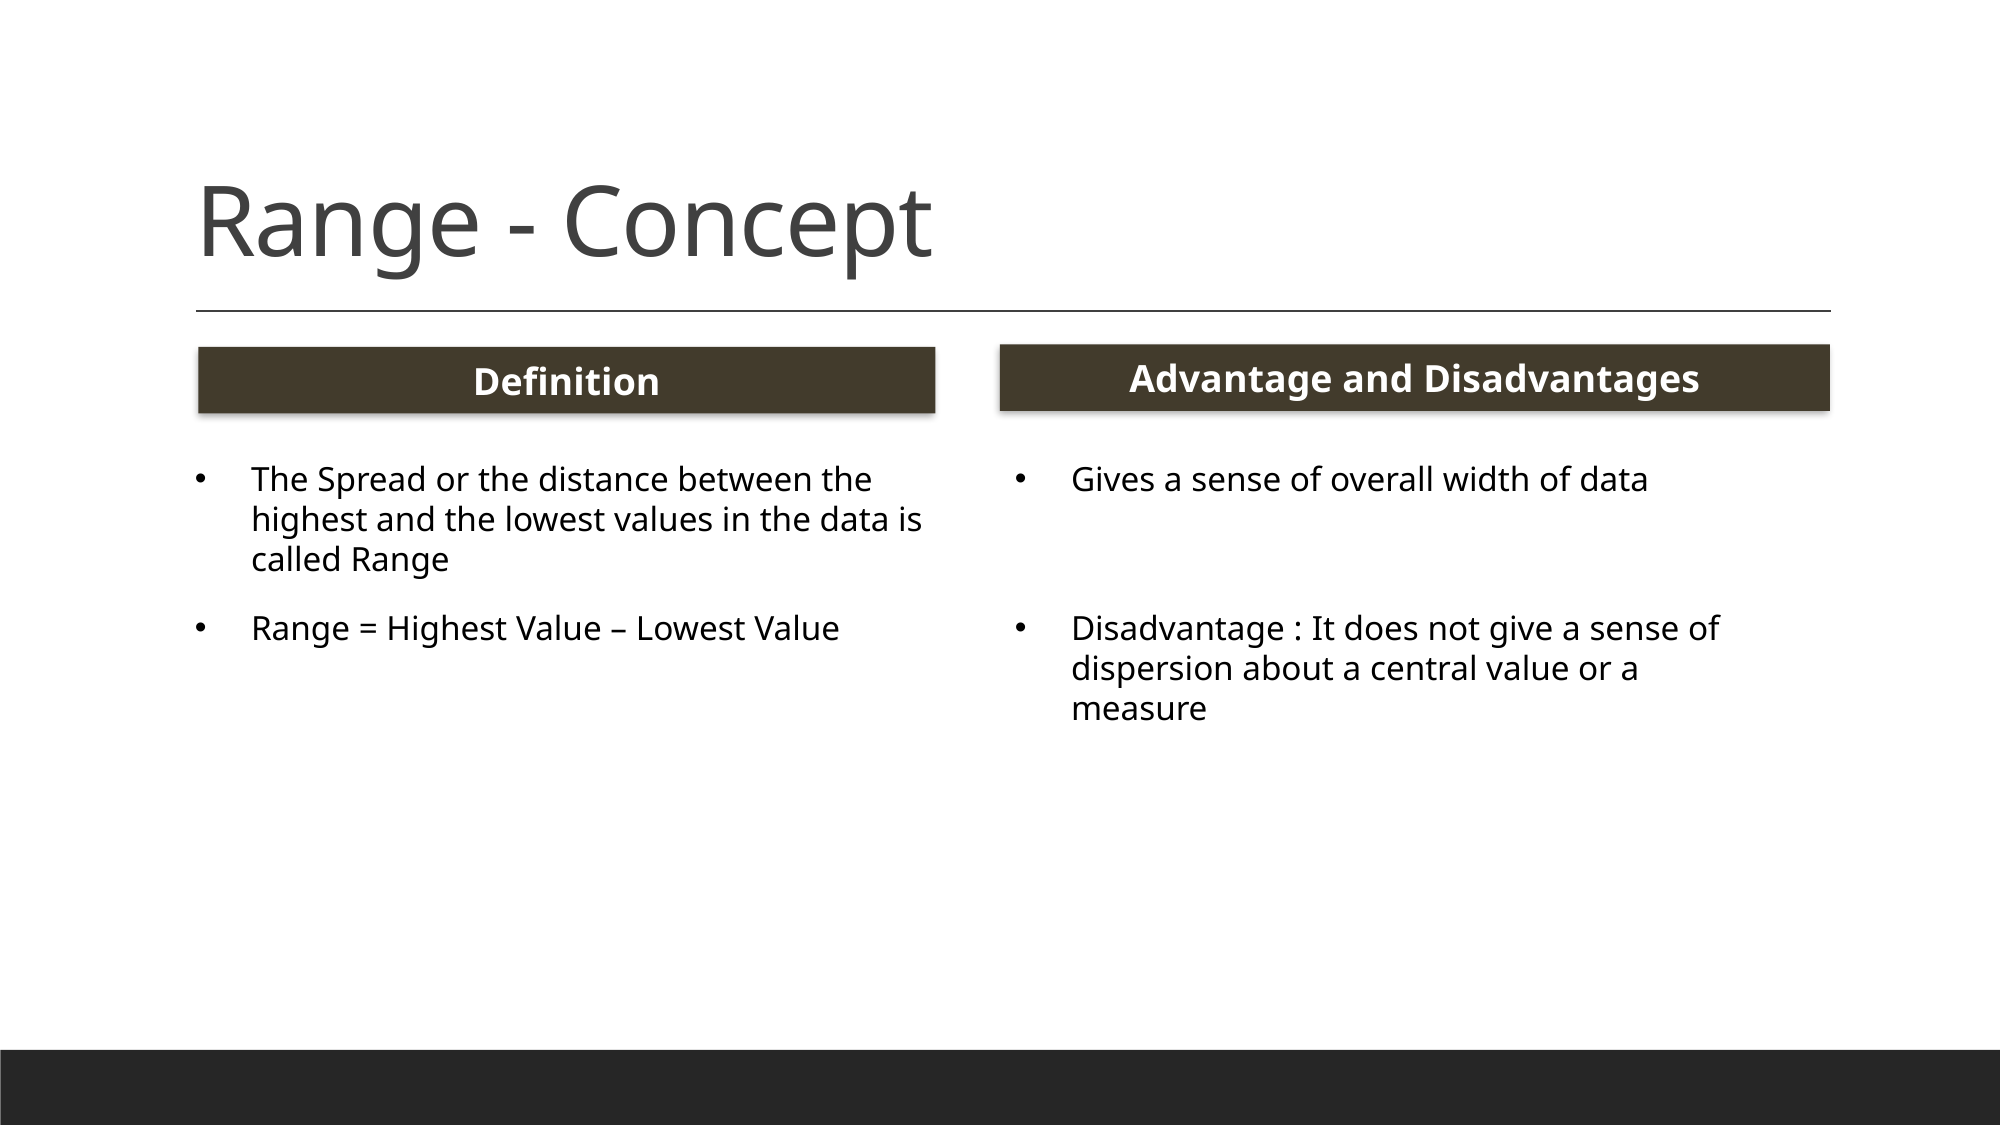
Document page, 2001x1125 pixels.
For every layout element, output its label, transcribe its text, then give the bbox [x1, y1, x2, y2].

text_box Gives a sense of overall width of data [999, 450, 1798, 546]
text_box The Spread or the distance between the highest and the lowest values in the data is called Range [180, 450, 978, 586]
title Range - Concept [180, 47, 1830, 285]
text_box Definition [197, 346, 937, 415]
text_box Disadvantage : It does not give a sense of dispersion about a central value or a measure [999, 599, 1798, 735]
text_box Advantage and Disadvantages [999, 343, 1831, 412]
text_box Range = Highest Value – Lowest Value [180, 599, 978, 655]
